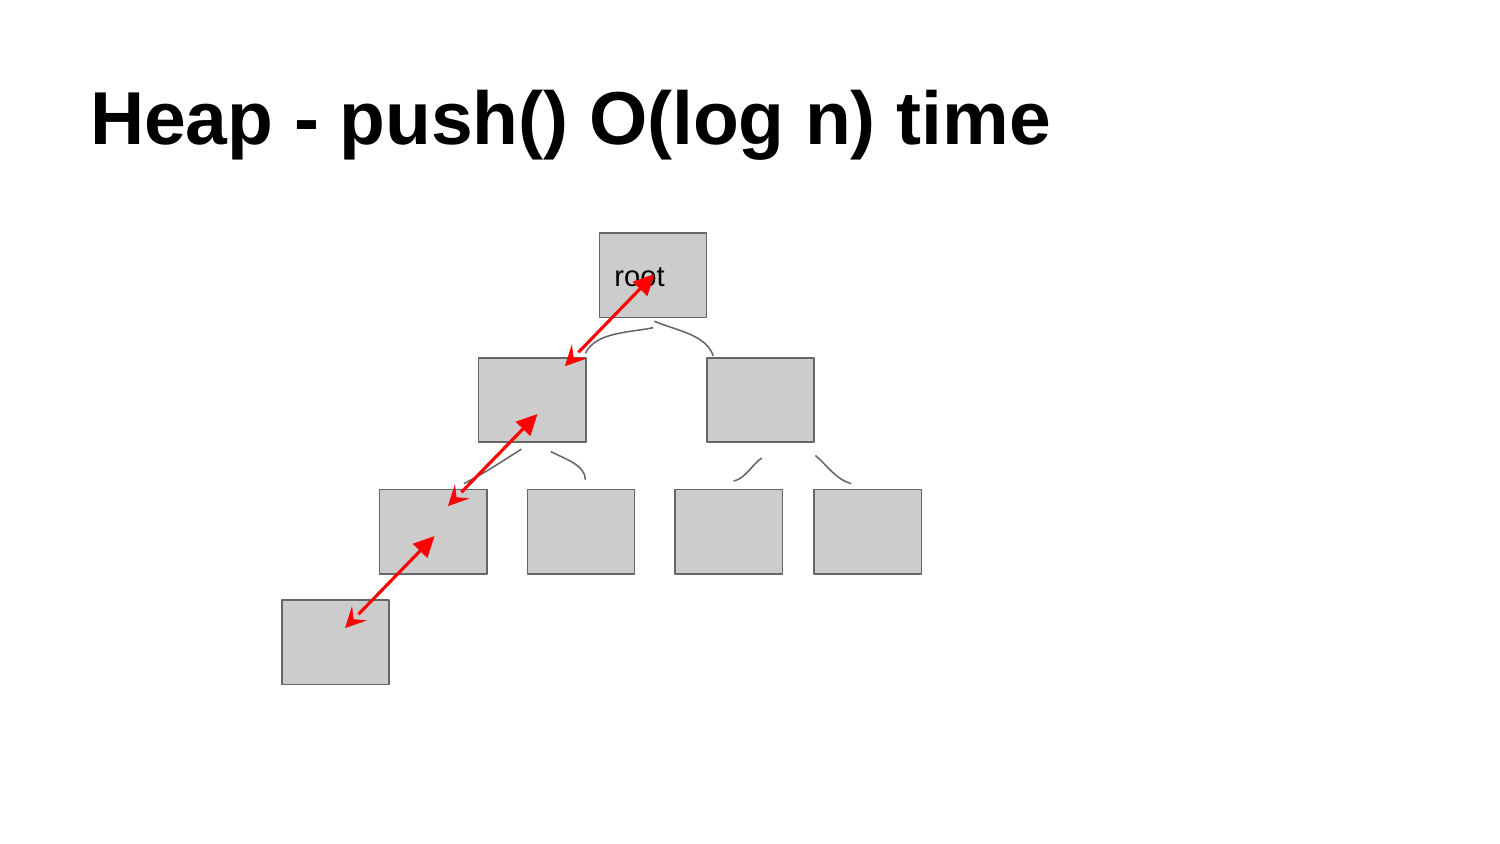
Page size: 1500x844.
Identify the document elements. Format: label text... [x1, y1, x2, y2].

text_box [550, 451, 586, 480]
text_box [379, 489, 487, 574]
text_box root [599, 233, 707, 318]
text_box [478, 357, 586, 443]
text_box [733, 458, 762, 482]
text_box [527, 489, 635, 574]
text_box [706, 357, 815, 443]
text_box [281, 600, 390, 685]
title Heap - push() O(log n) time [75, 33, 1425, 175]
text_box [675, 489, 783, 574]
text_box [660, 323, 714, 356]
text_box [814, 489, 922, 574]
text_box [815, 455, 852, 484]
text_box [447, 413, 538, 507]
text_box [564, 273, 655, 367]
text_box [344, 535, 435, 629]
